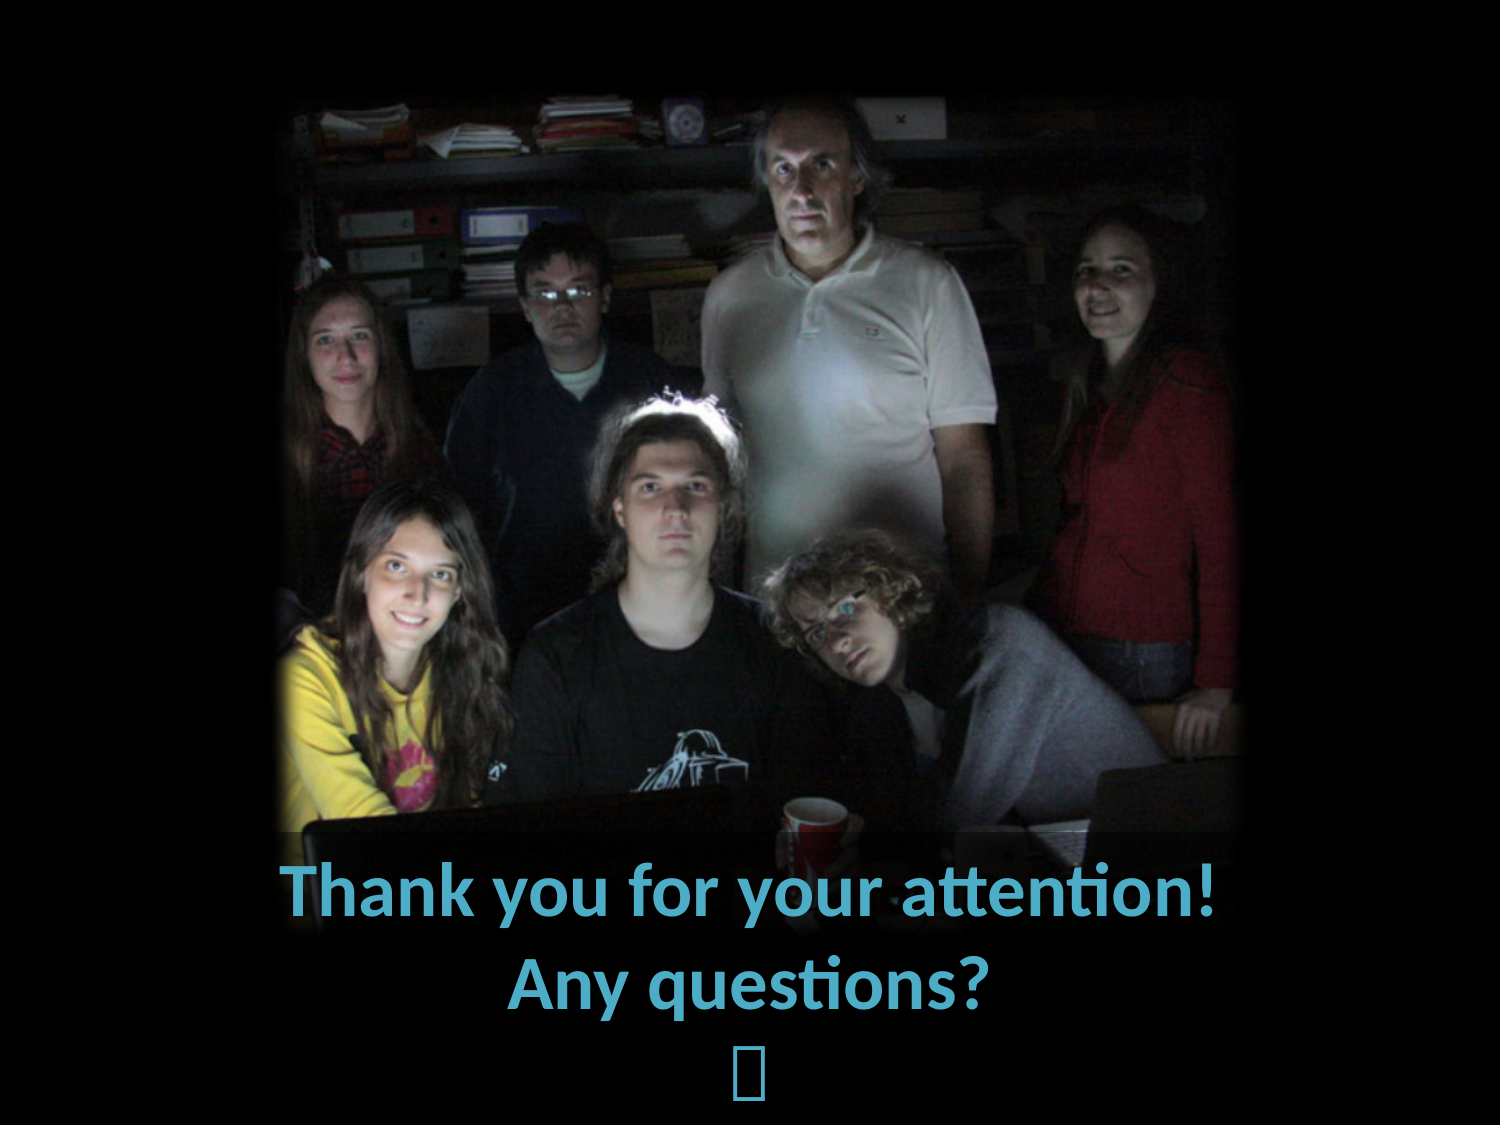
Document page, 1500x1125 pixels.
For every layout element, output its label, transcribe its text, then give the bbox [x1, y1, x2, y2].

title Thank you for your attention! Any questions?  [0, 832, 1500, 1125]
picture [269, 81, 1255, 946]
